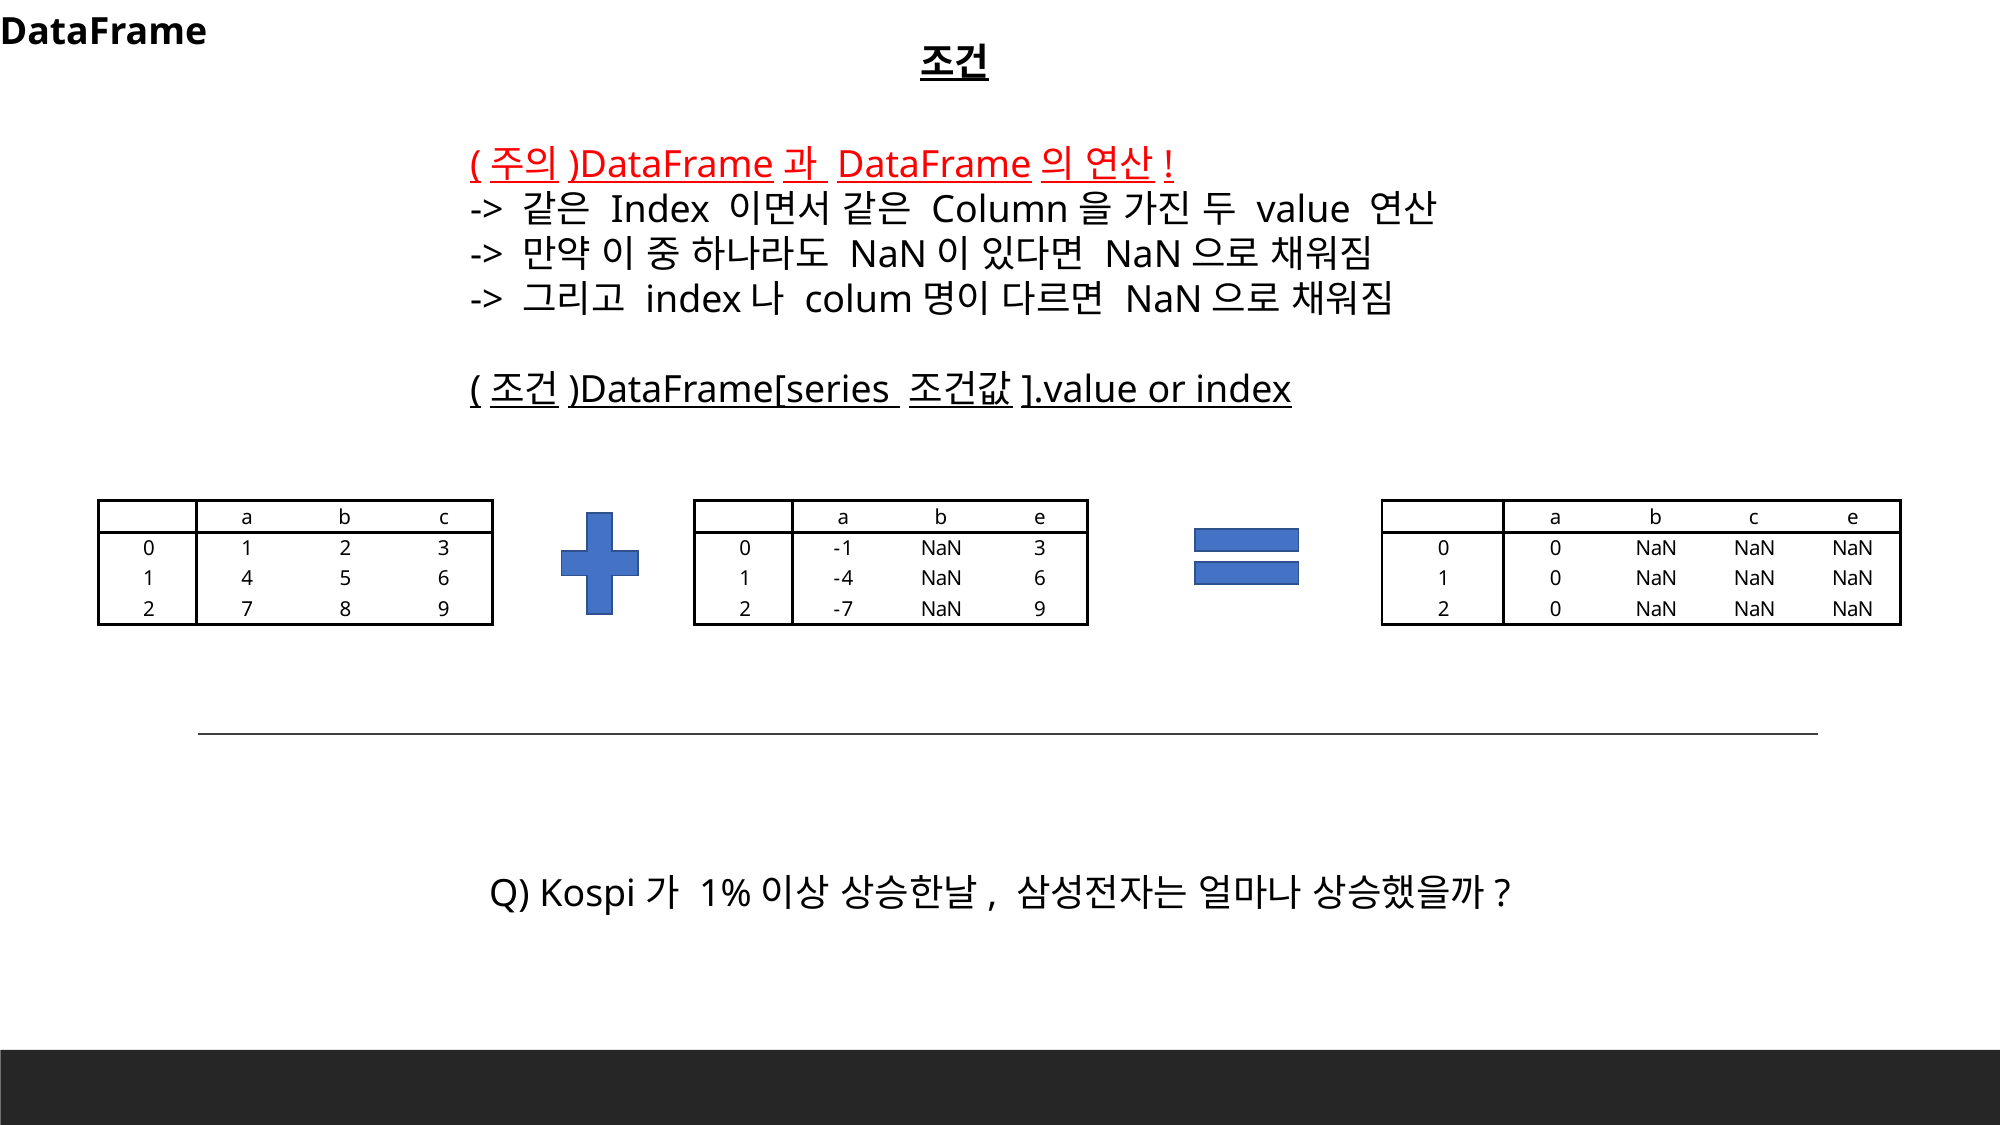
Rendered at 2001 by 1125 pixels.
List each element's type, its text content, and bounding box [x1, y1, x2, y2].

text_box Q) Kospi가 1%이상 상승한날, 삼성전자는 얼마나 상승했을까? [474, 861, 1526, 921]
text_box (주의)DataFrame과 DataFrame의 연산! -> 같은 Index 이면서 같은 Column을 가진 두 value 연산 -> 만약 이 중 하나라도 NaN이 있다면 NaN으로 채워짐 -> 그리고 index나 colum명이 다르면 NaN으로 채워짐 (조건)DataFrame[series 조건값].value or index [455, 132, 1454, 418]
text_box DataFrame [0, 0, 223, 60]
picture [0, 468, 2000, 657]
text_box 조건 [650, 30, 1259, 90]
